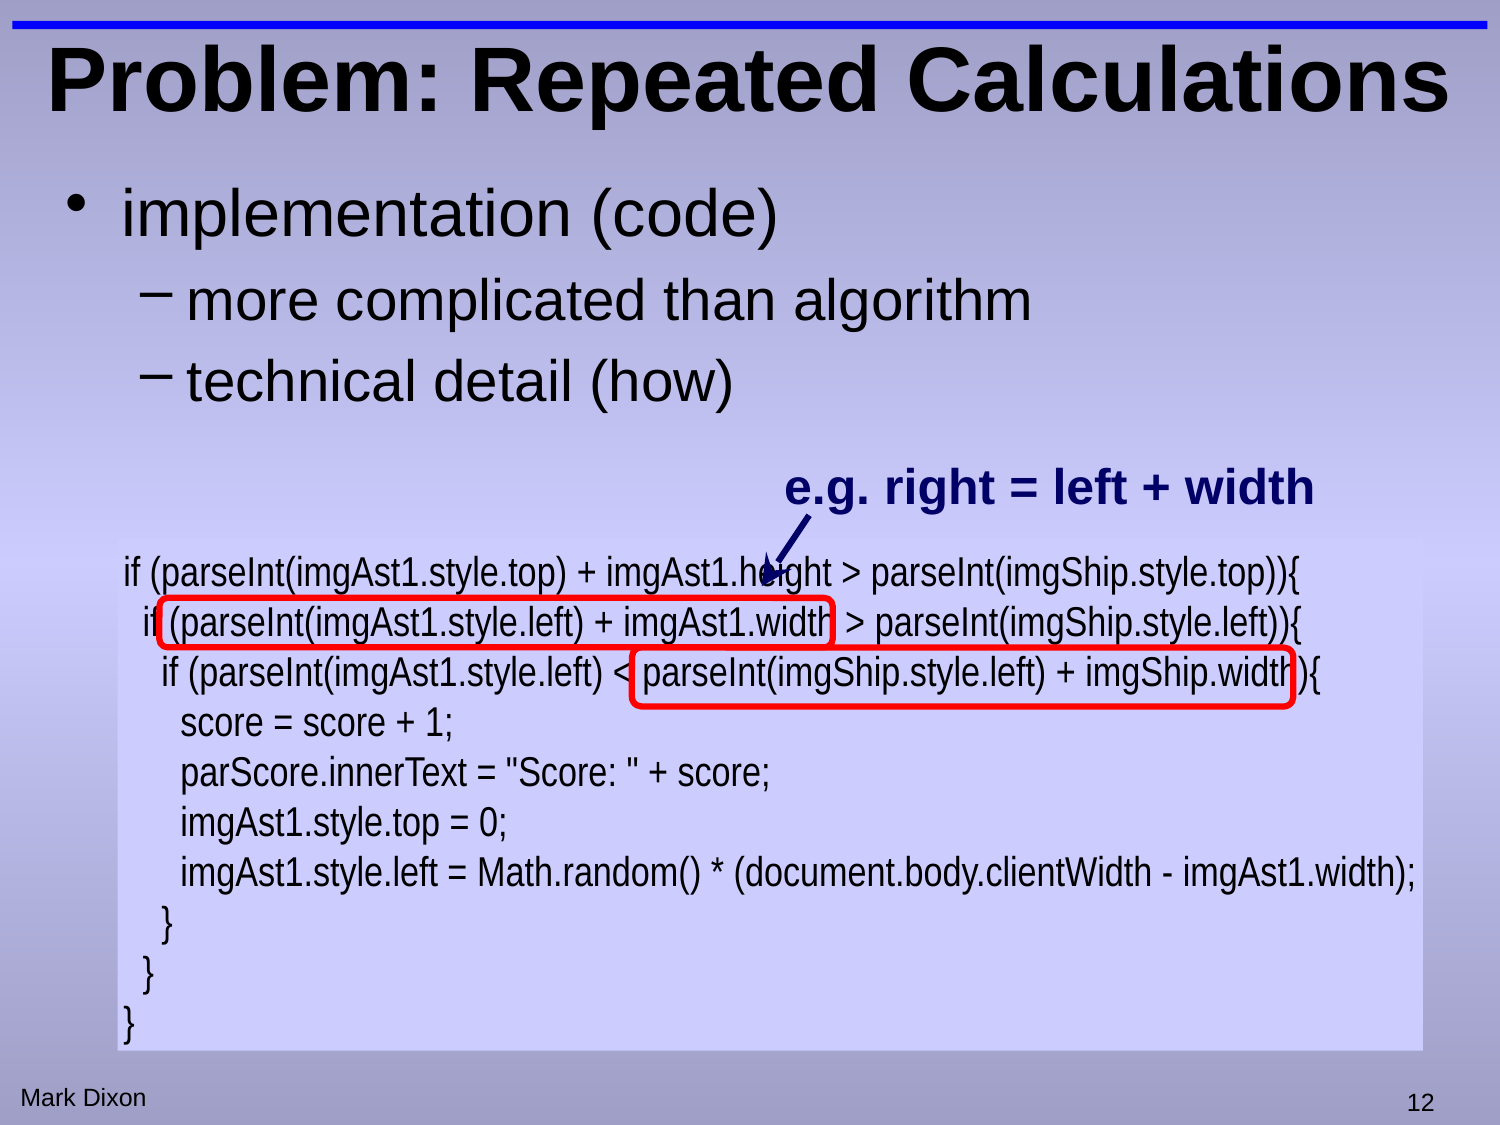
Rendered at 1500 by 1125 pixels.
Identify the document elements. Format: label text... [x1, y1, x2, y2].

text_box e.g. right = left + width [769, 447, 1331, 523]
text_box [159, 597, 833, 648]
text_box [761, 563, 782, 587]
title Problem: Repeated Calculations [0, 0, 1500, 150]
list implementation (code) more complicated than algorithm technical detail (how) [50, 162, 1450, 1075]
text_box if (parseInt(imgAst1.style.top) + imgAst1.height > parseInt(imgShip.style.top)){ if (parseInt(imgAst1.style.left) + imgAst1.width > parseInt(imgShip.style.left)){ if (parseInt(imgAst1.style.left) < parseInt(imgShip.style.left) + imgShip.width){ score = score + 1; parScore.innerText = "Score: " + score; imgAst1.style.top = 0; imgAst1.style.left = Math.random() * (document.body.clientWidth - imgAst1.width); } } } [117, 538, 1423, 1051]
text_box [631, 647, 1294, 707]
